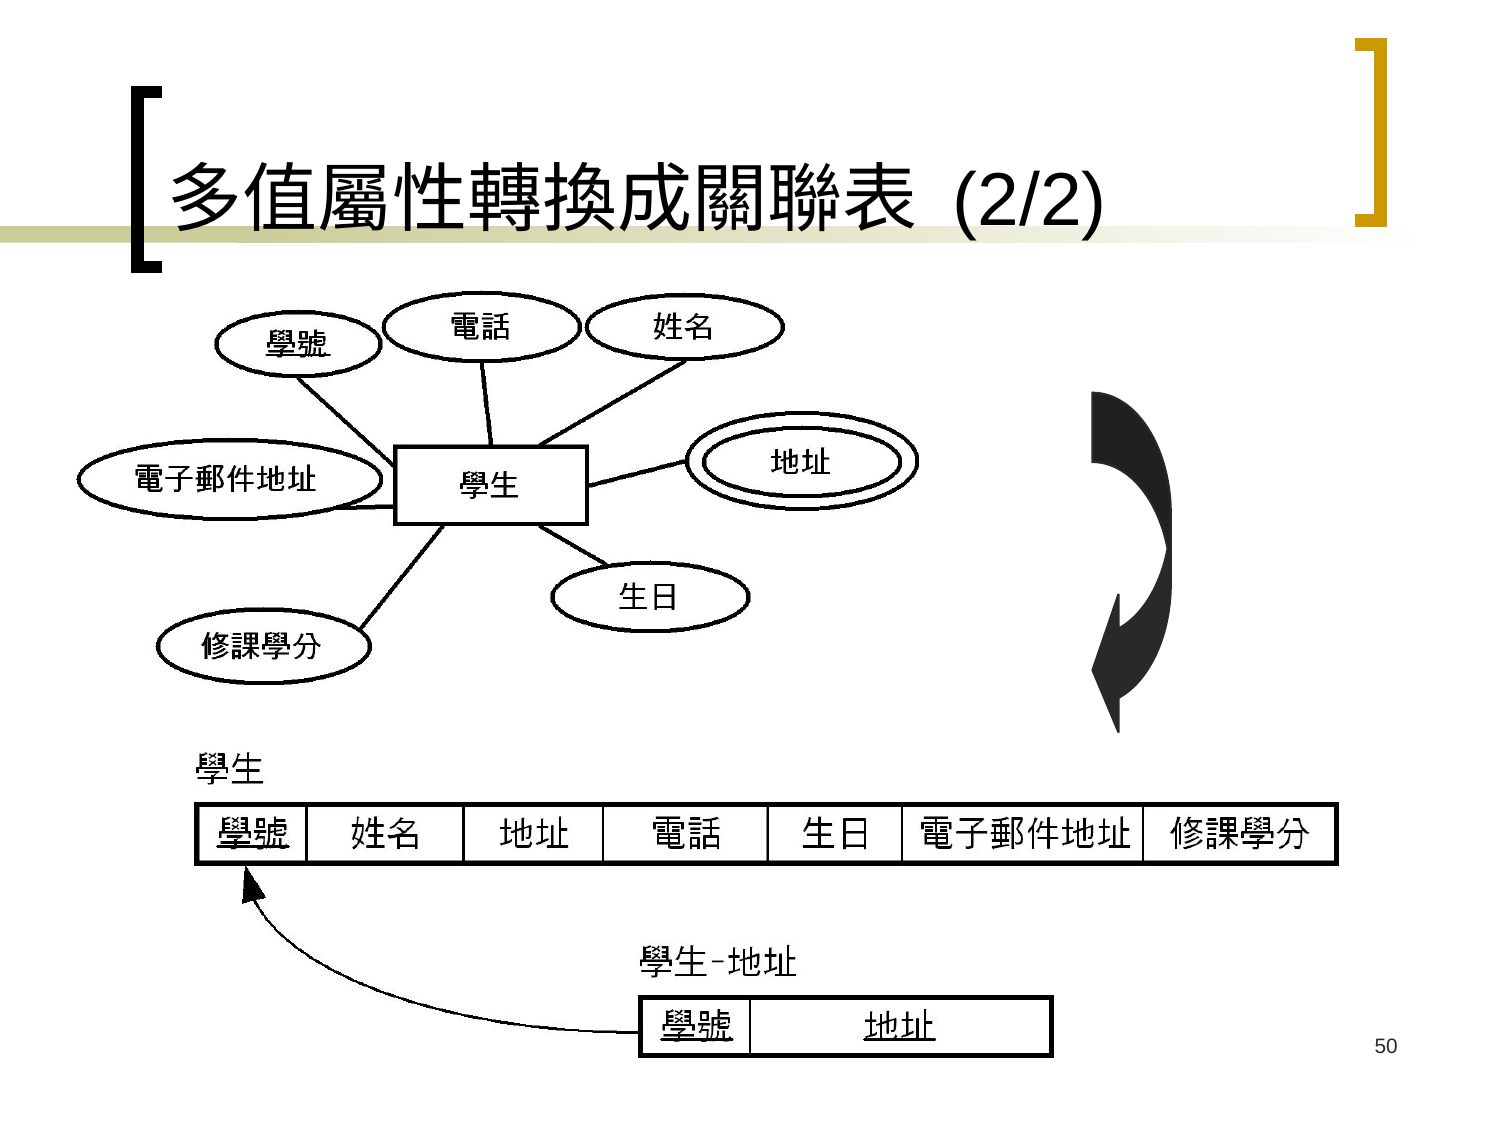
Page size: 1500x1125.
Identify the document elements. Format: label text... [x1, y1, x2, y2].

title 多值屬性轉換成關聯表 (2/2) [152, 15, 1328, 248]
picture [194, 751, 1340, 1059]
text_box [1092, 392, 1171, 733]
picture [76, 290, 919, 685]
slide_number 50 [1099, 1024, 1413, 1101]
